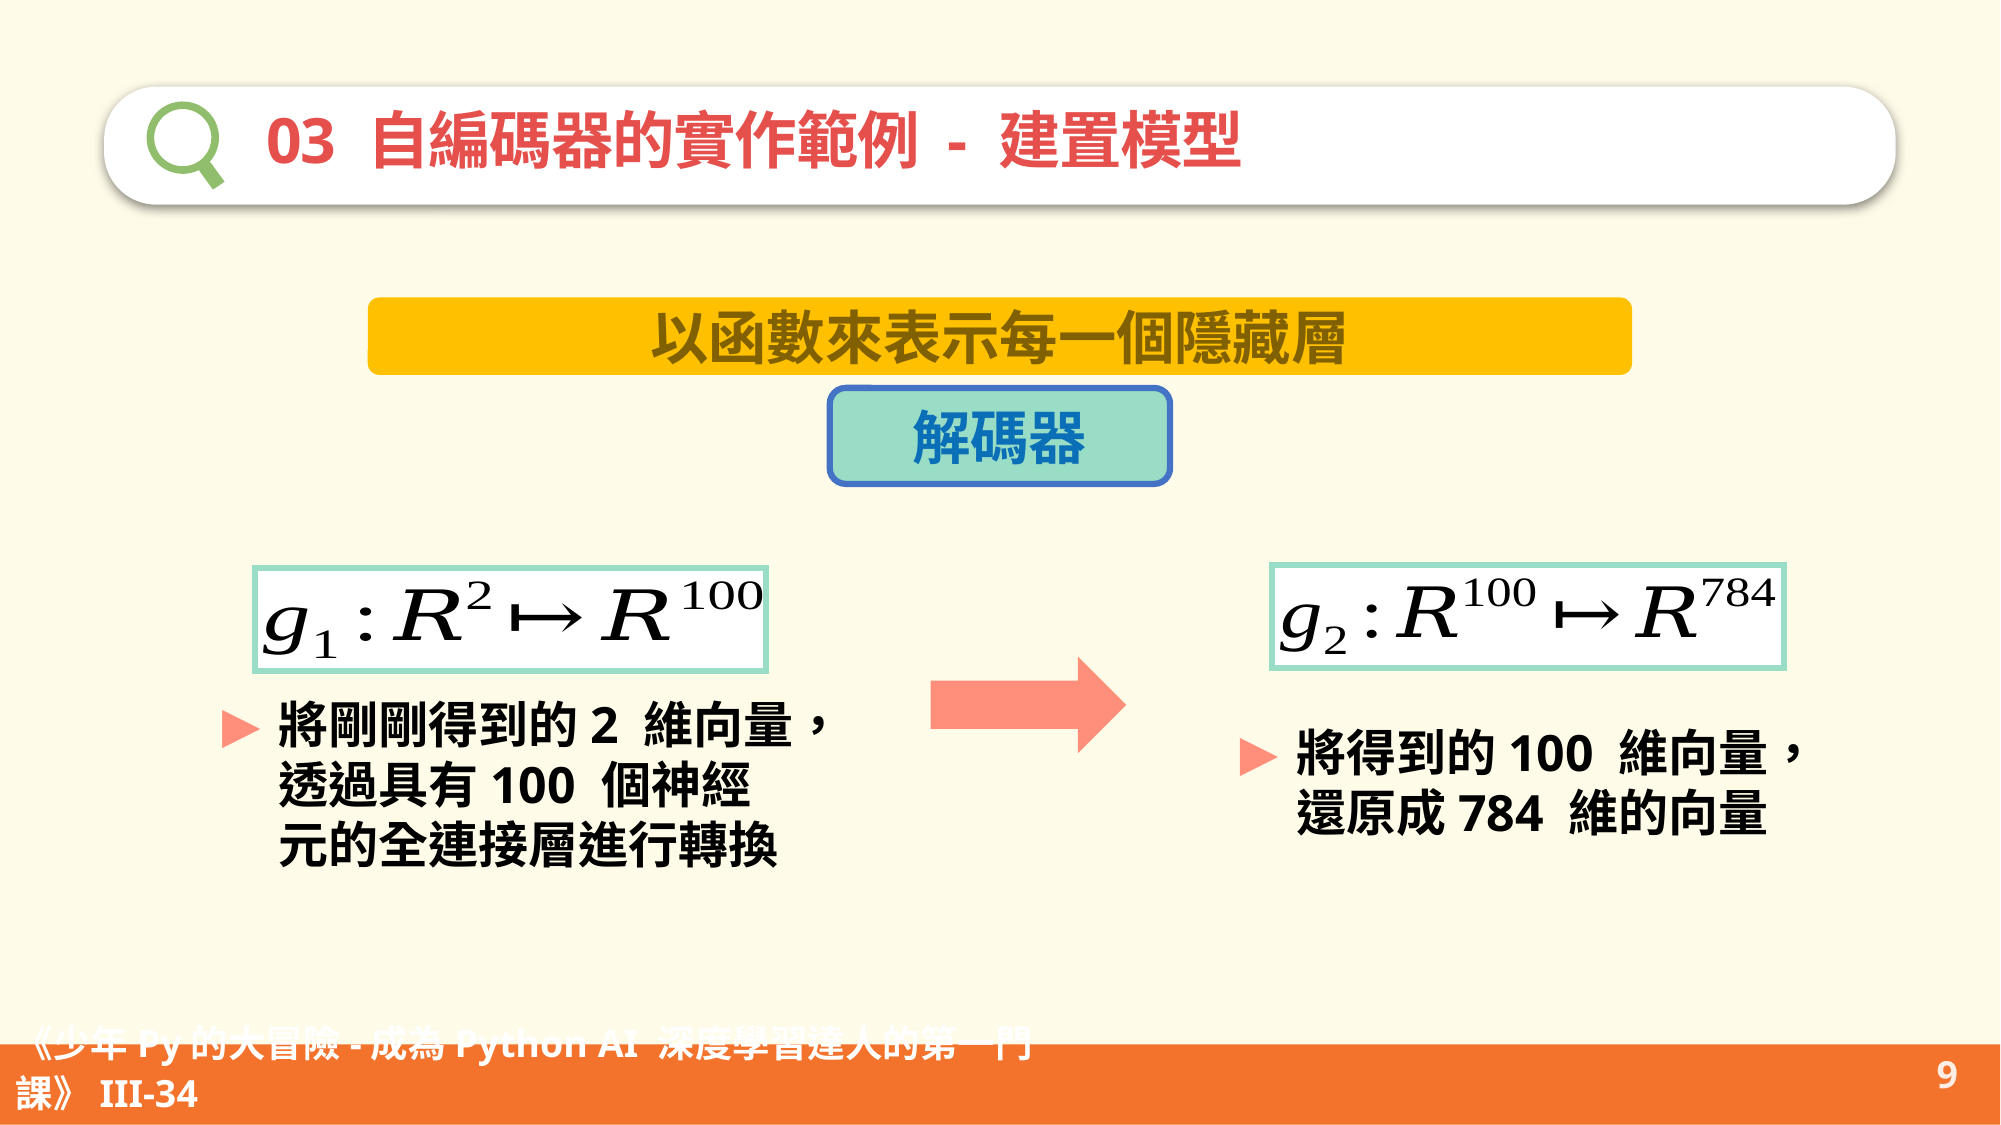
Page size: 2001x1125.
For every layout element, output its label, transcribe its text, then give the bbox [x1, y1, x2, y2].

slide_number 9 [1927, 1047, 1968, 1111]
text_box [930, 656, 1127, 754]
text_box 將得到的100 維向量，還原成784 維的向量 [1228, 709, 1828, 853]
text_box 以函數來表示每一個隱藏層 [367, 297, 1633, 375]
text_box 解碼器 [829, 387, 1171, 484]
text_box 將剛剛得到的2 維向量，透過具有100 個神經元的全連接層進行轉換 [210, 681, 811, 885]
list 03 自編碼器的實作範例 - 建置模型 [257, 106, 1838, 185]
